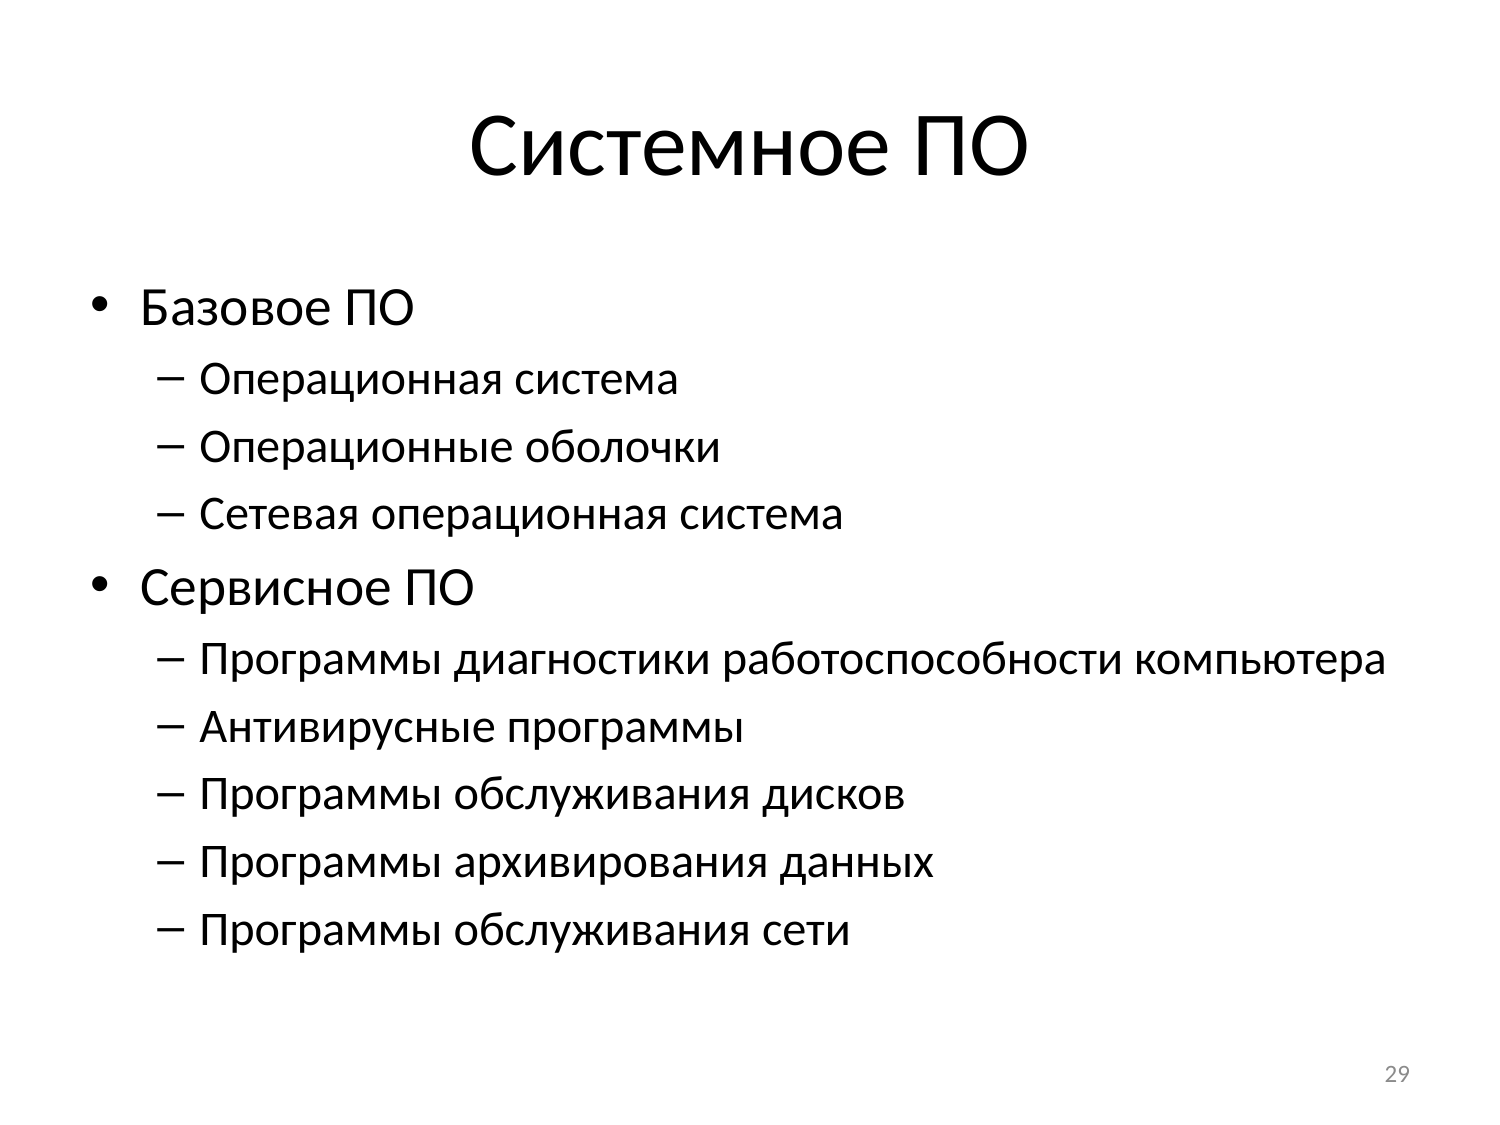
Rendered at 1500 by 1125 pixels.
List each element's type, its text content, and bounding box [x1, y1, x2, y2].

slide_number 29 [1074, 1042, 1425, 1103]
title Системное ПО [75, 45, 1425, 233]
list Базовое ПО Операционная система Операционные оболочки Сетевая операционная система Сервисное ПО Программы диагностики работоспособности компьютера Антивирусные программы Программы обслуживания дисков Программы архивирования данных Программы обслуживания сети [75, 262, 1425, 1005]
